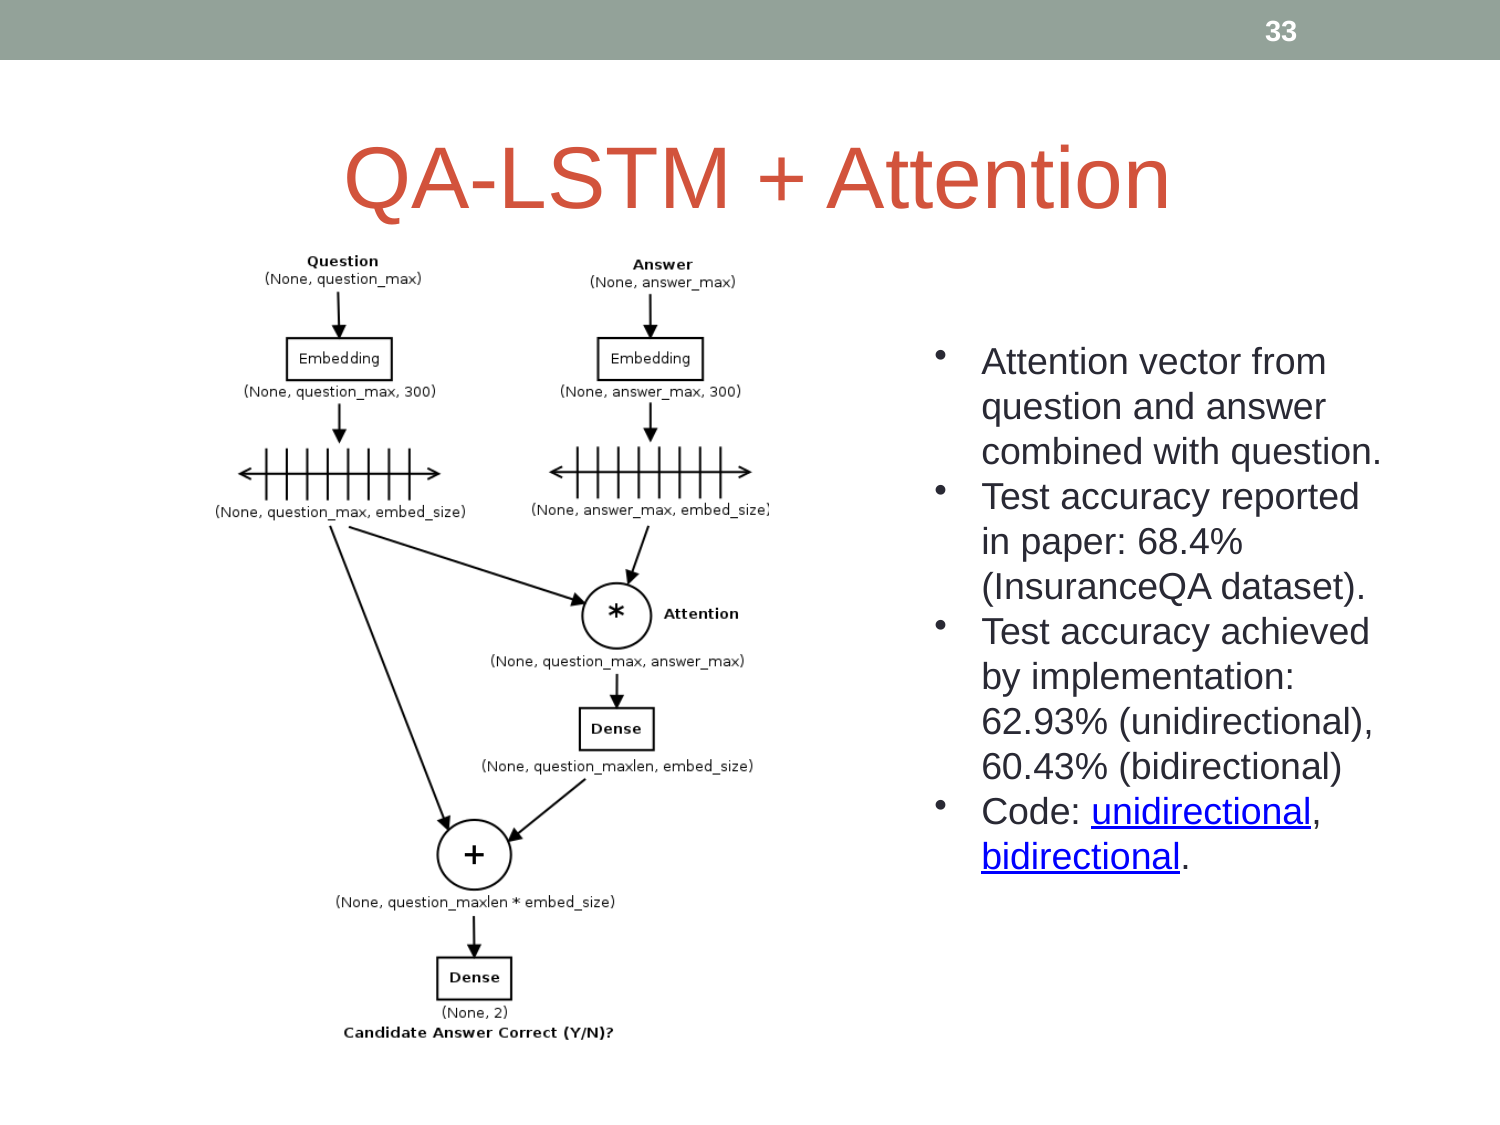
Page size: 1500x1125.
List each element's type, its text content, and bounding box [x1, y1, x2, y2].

picture [215, 253, 770, 1042]
slide_number 33 [1250, 3, 1425, 57]
text_box Attention vector from question and answer combined with question. Test accuracy reported in paper: 68.4% (InsuranceQA dataset). Test accuracy achieved by implementation: 62.93% (unidirectional), 60.43% (bidirectional) Code: unidirectional, bidirectional. [919, 329, 1406, 885]
text_box [111, 305, 1405, 1059]
text_box QA-LSTM + Attention [111, 113, 1405, 234]
